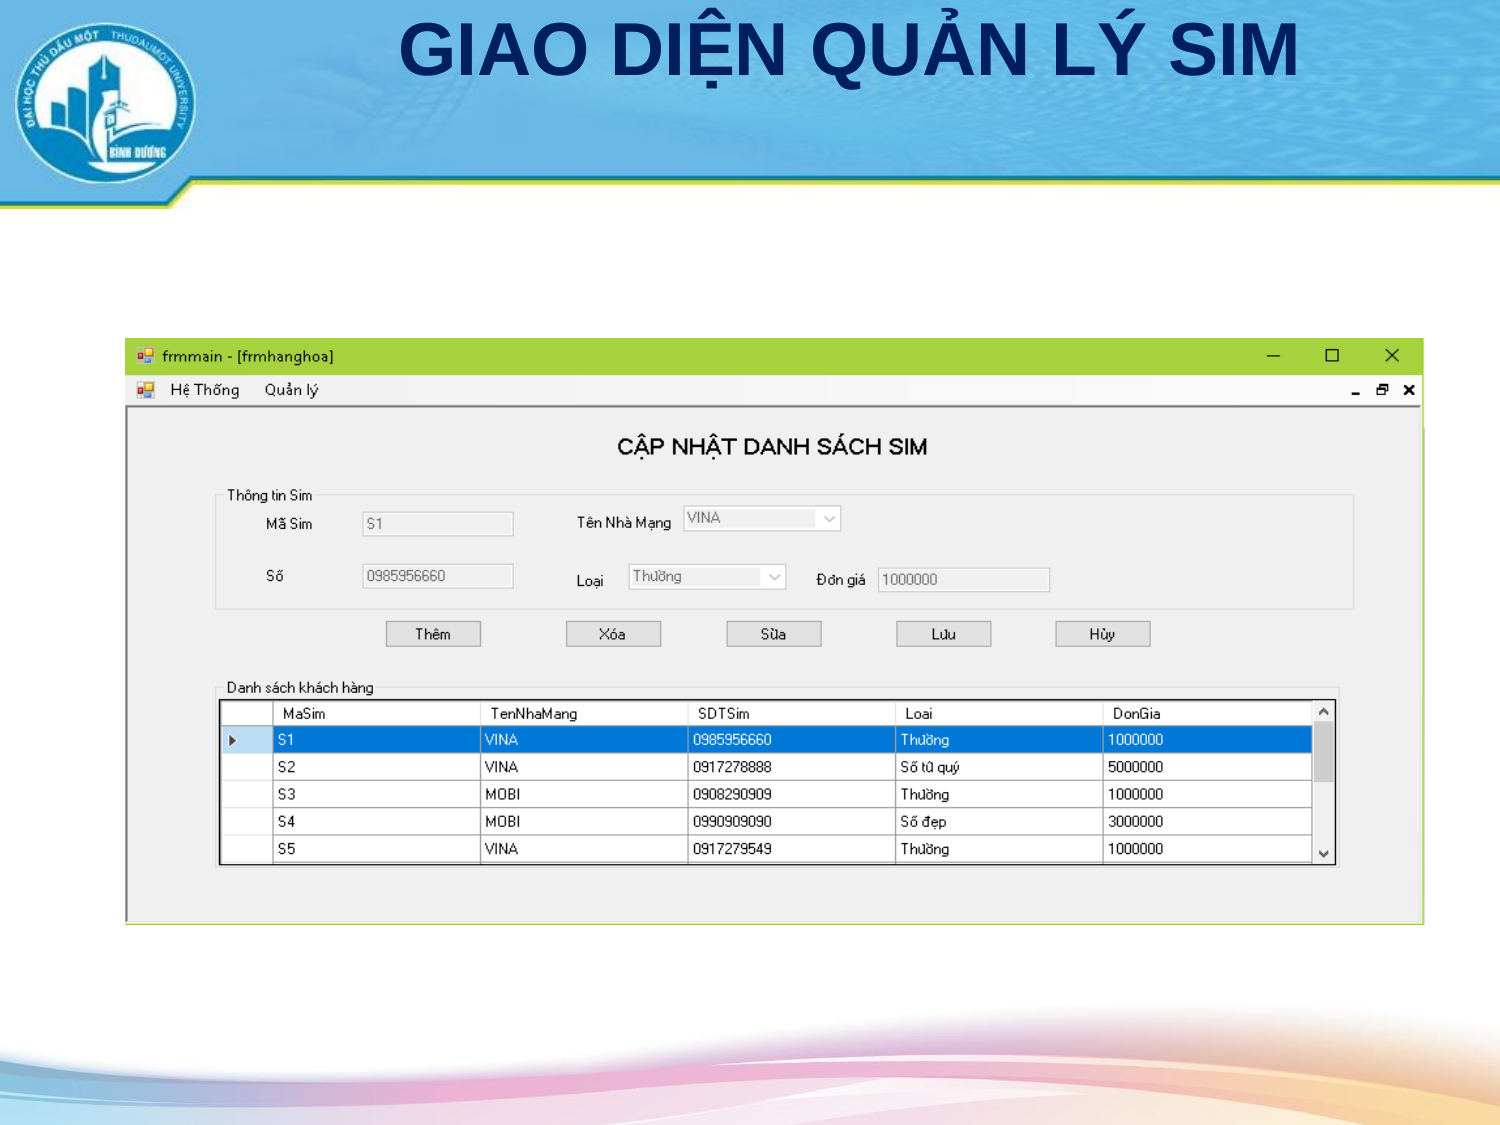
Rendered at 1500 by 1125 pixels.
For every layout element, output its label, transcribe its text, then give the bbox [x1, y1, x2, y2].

picture [0, 0, 1500, 209]
title GIAO DIỆN QUẢN LÝ SIM [200, 0, 1500, 91]
picture [124, 337, 1426, 926]
picture [0, 1000, 1500, 1125]
